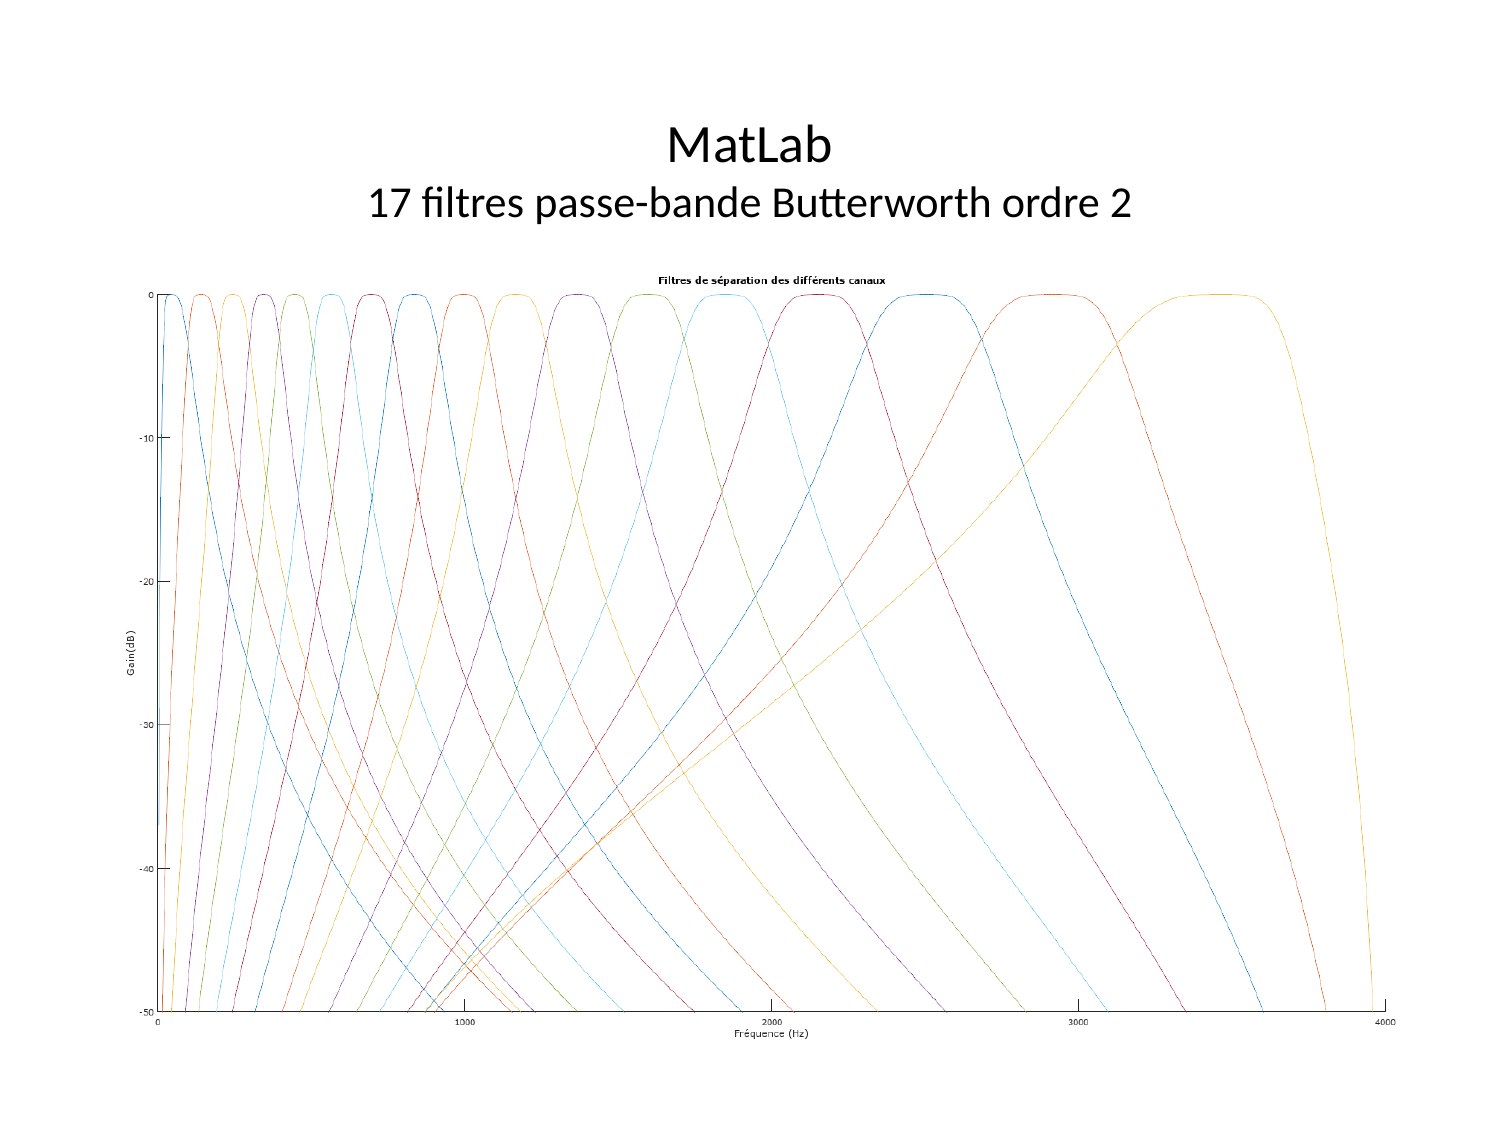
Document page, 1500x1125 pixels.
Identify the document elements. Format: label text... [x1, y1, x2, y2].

title MatLab 17 filtres passe-bande Butterworth ordre 2 [75, 99, 1425, 288]
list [100, 262, 1413, 1051]
